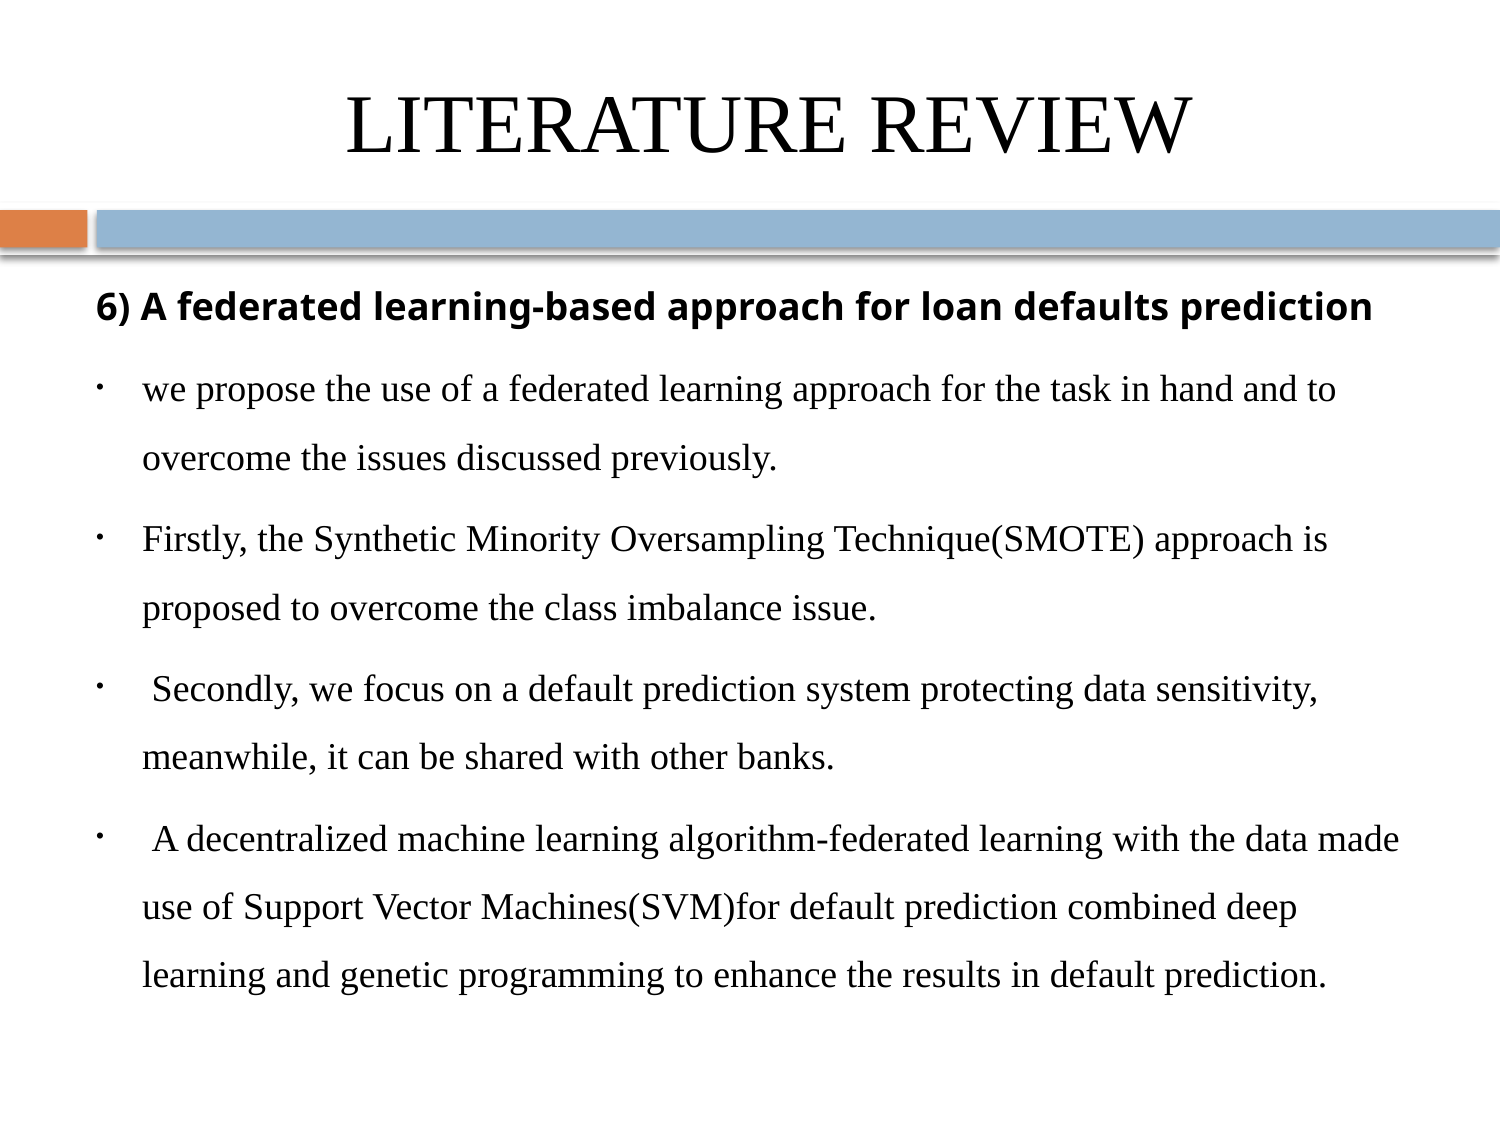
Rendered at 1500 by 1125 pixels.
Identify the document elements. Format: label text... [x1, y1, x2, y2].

title LITERATURE REVIEW [100, 37, 1438, 200]
list 6) A federated learning-based approach for loan defaults prediction we propose the use of a federated learning approach for the task in hand and to overcome the issues discussed previously. Firstly, the Synthetic Minority Oversampling Technique(SMOTE) approach is proposed to overcome the class imbalance issue. Secondly, we focus on a default prediction system protecting data sensitivity, meanwhile, it can be shared with other banks. A decentralized machine learning algorithm-federated learning with the data made use of Support Vector Machines(SVM)for default prediction combined deep learning and genetic programming to enhance the results in default prediction. [81, 275, 1419, 1013]
